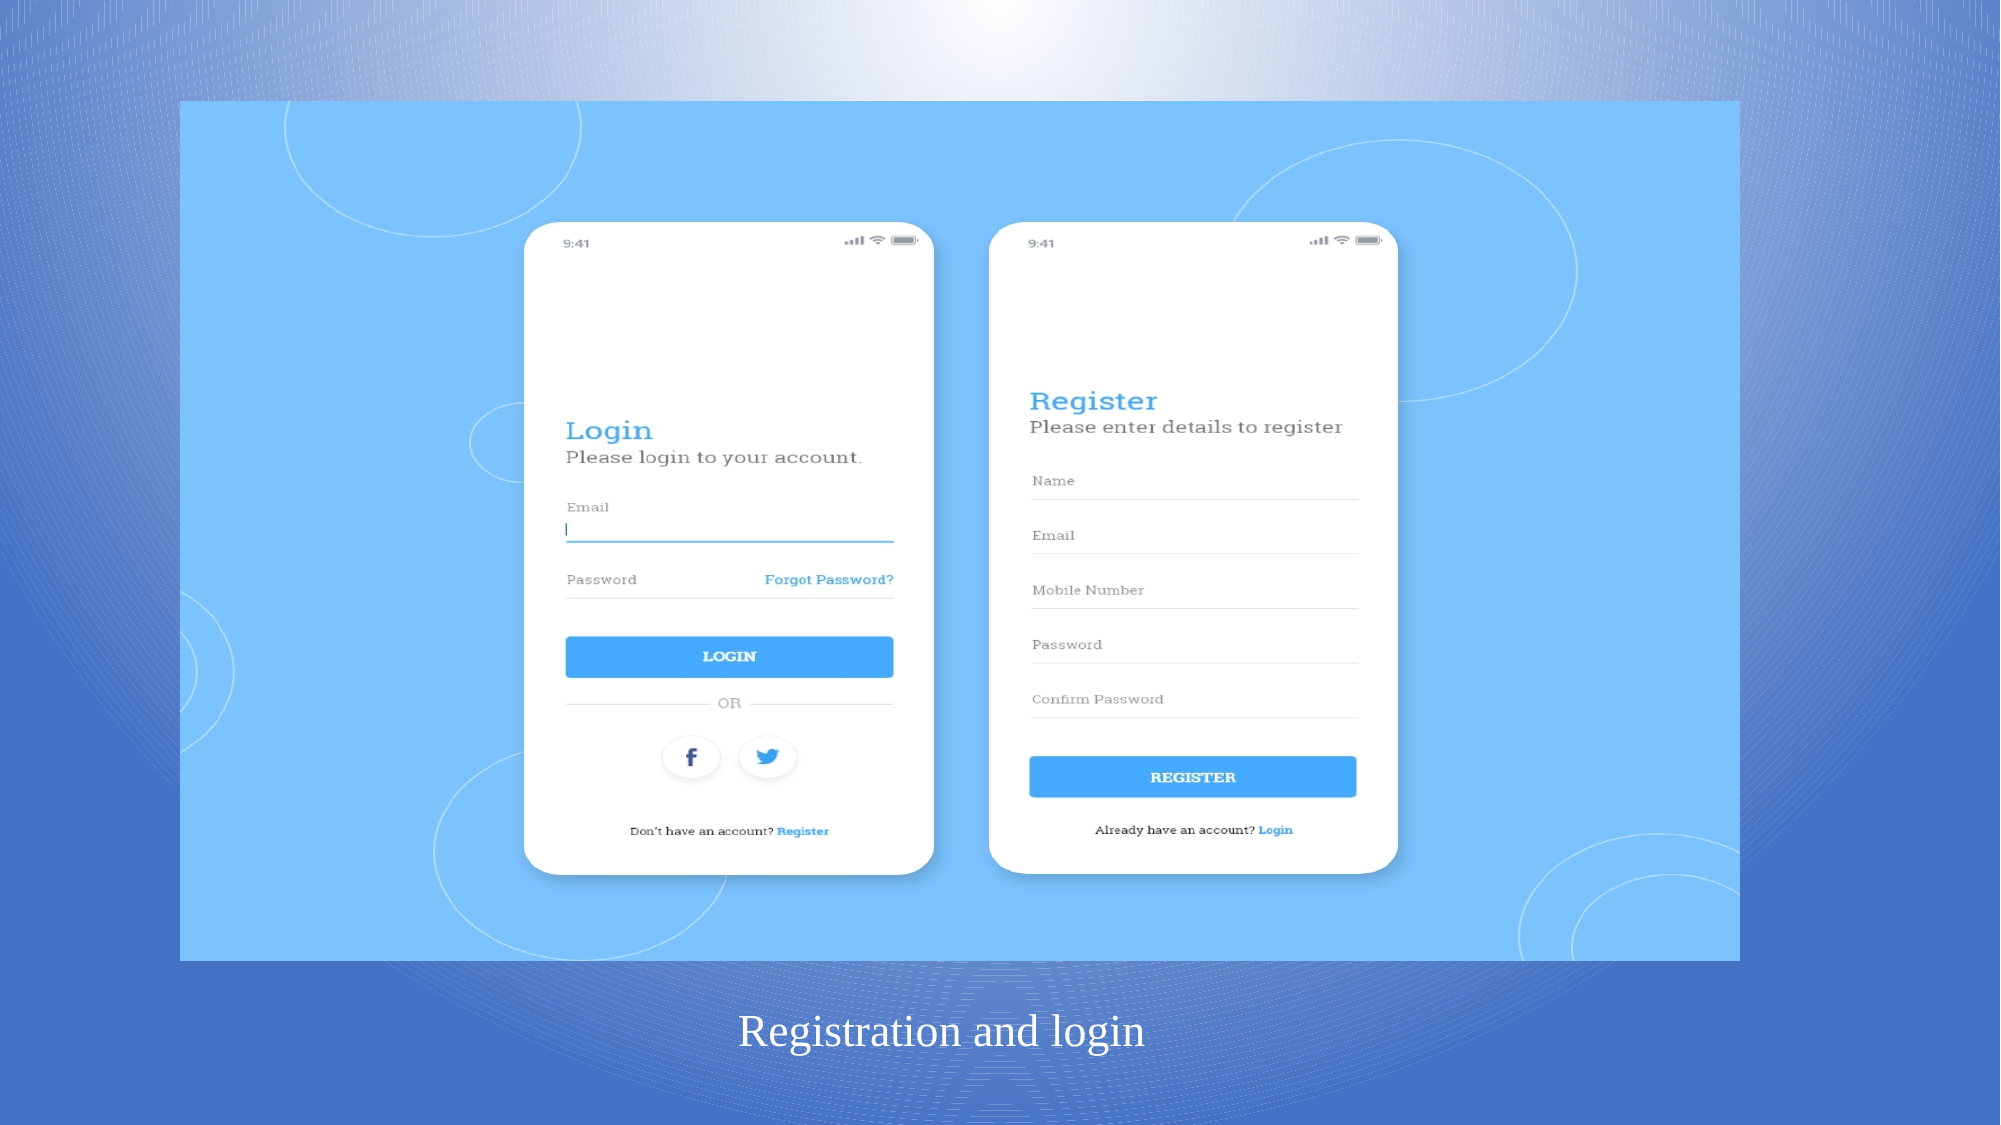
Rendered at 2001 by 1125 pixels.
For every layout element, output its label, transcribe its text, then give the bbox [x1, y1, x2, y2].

text_box Registration and login [462, 993, 1421, 1064]
picture [180, 101, 1740, 961]
